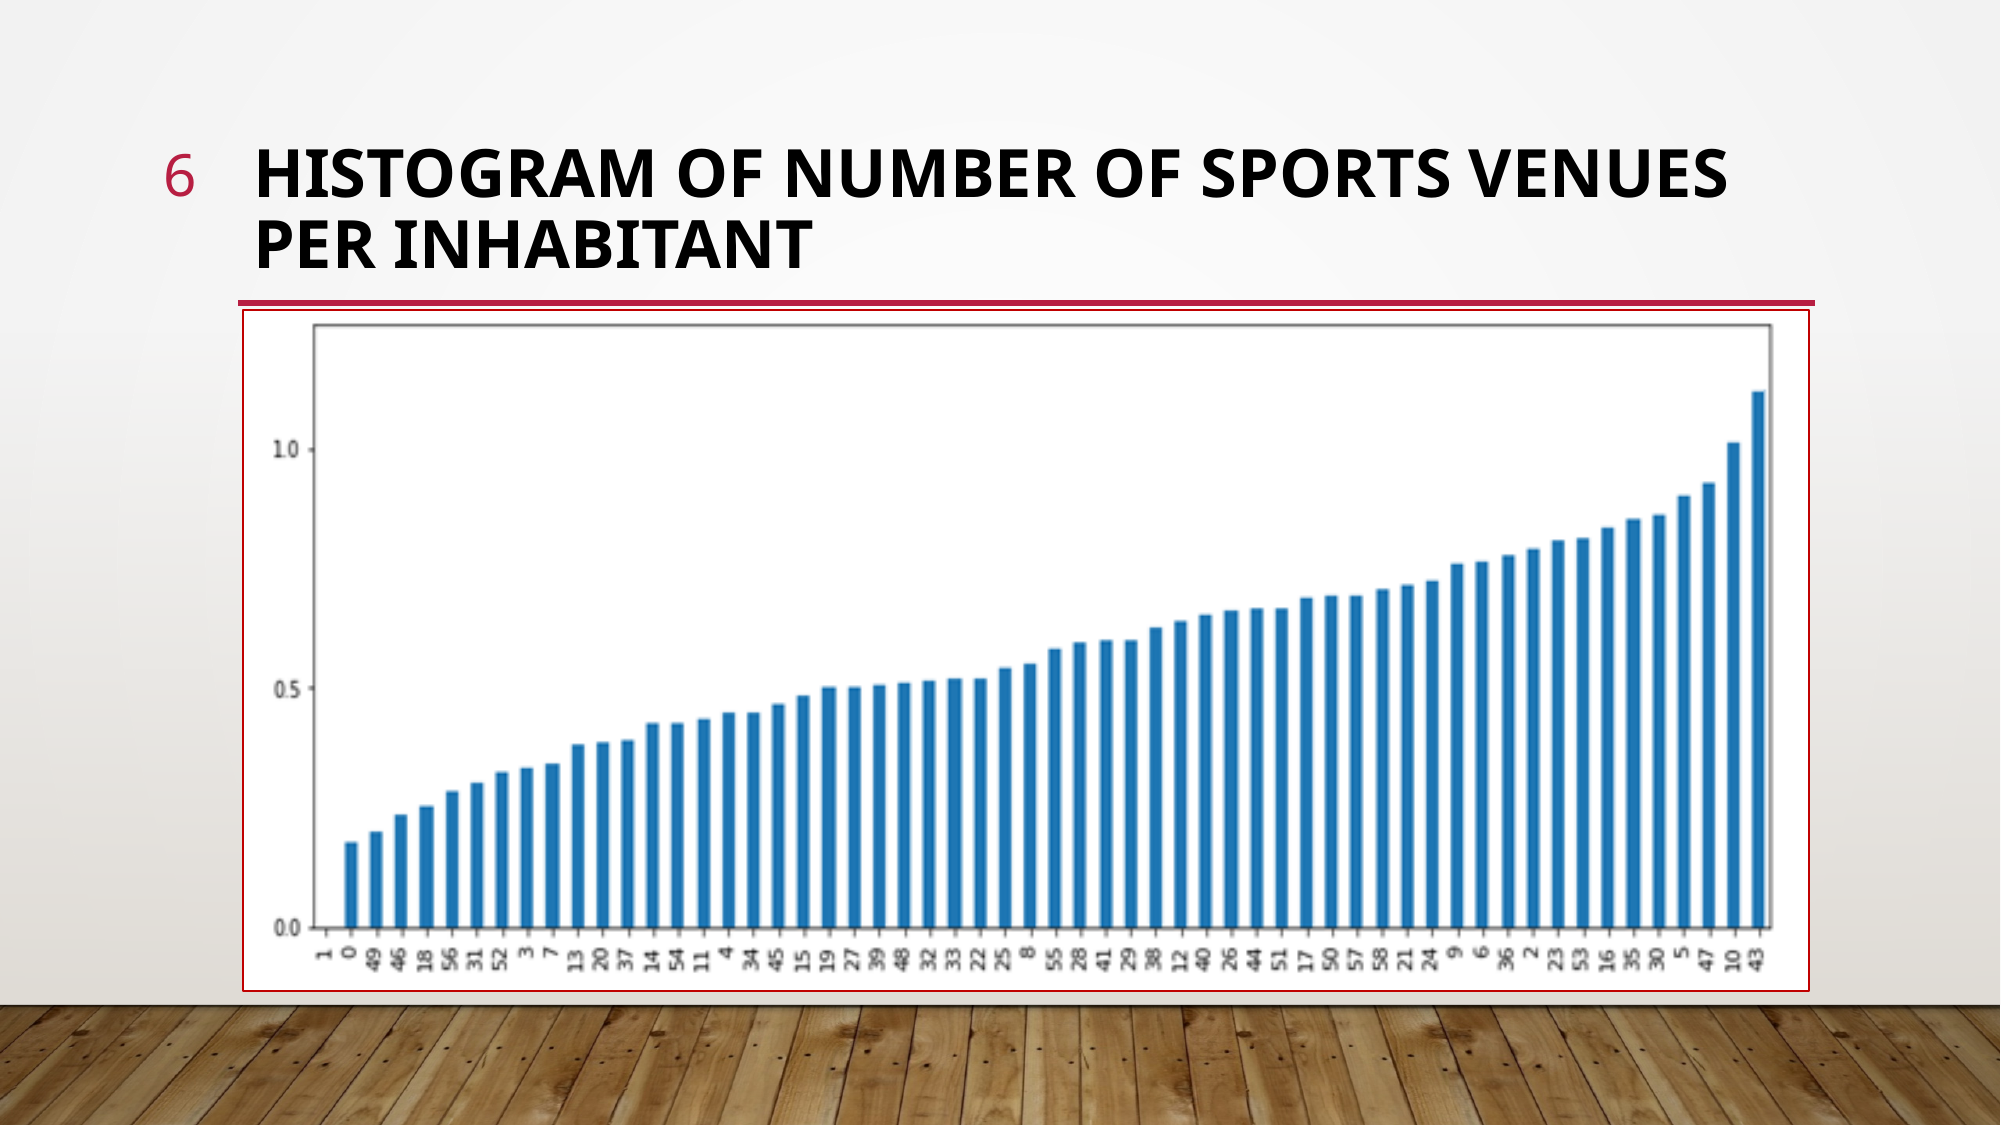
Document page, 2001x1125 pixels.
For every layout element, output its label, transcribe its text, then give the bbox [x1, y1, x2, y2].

title Histogram of Number of sports venues per inhabitant [238, 131, 1814, 305]
picture [0, 1005, 2000, 1125]
slide_number 6 [78, 131, 212, 214]
picture [243, 310, 1809, 991]
